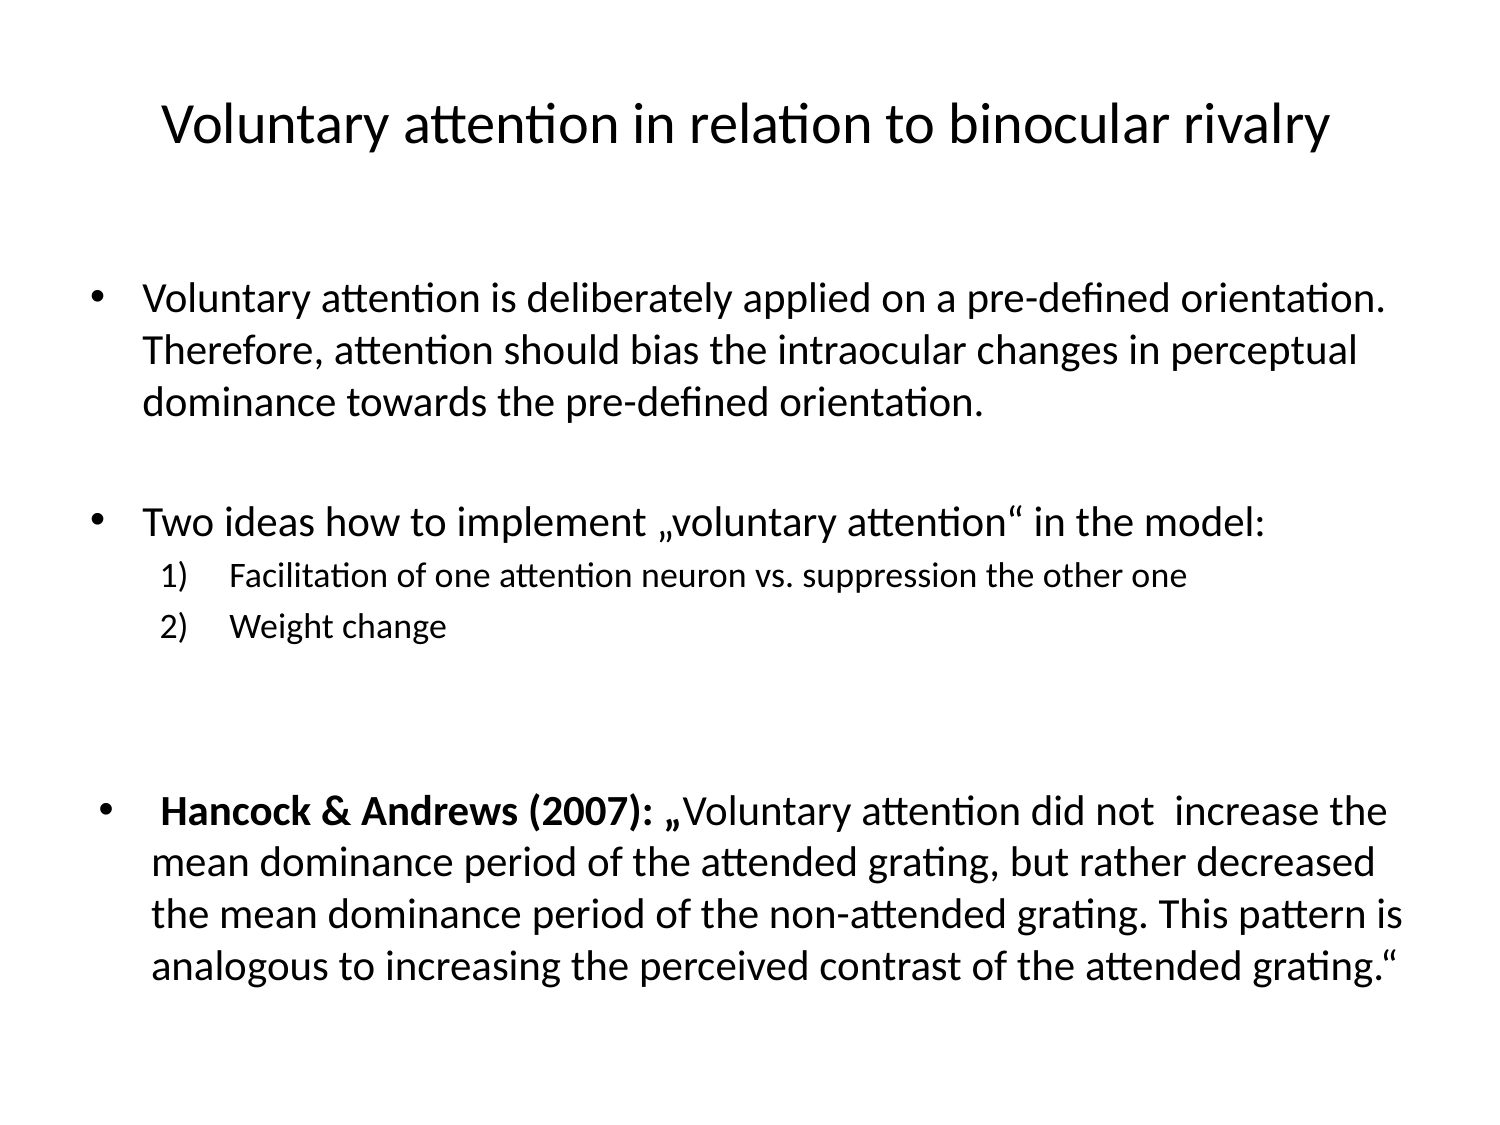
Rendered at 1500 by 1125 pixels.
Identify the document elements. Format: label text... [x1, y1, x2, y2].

list Voluntary attention is deliberately applied on a pre-defined orientation. Therefore, attention should bias the intraocular changes in perceptual dominance towards the pre-defined orientation. Two ideas how to implement „voluntary attention“ in the model: Facilitation of one attention neuron vs. suppression the other one Weight change Hancock & Andrews (2007): „Voluntary attention did not increase the mean dominance period of the attended grating, but rather decreased the mean dominance period of the non-attended grating. This pattern is analogous to increasing the perceived contrast of the attended grating.“ [75, 262, 1425, 1005]
title Voluntary attention in relation to binocular rivalry [71, 73, 1422, 167]
